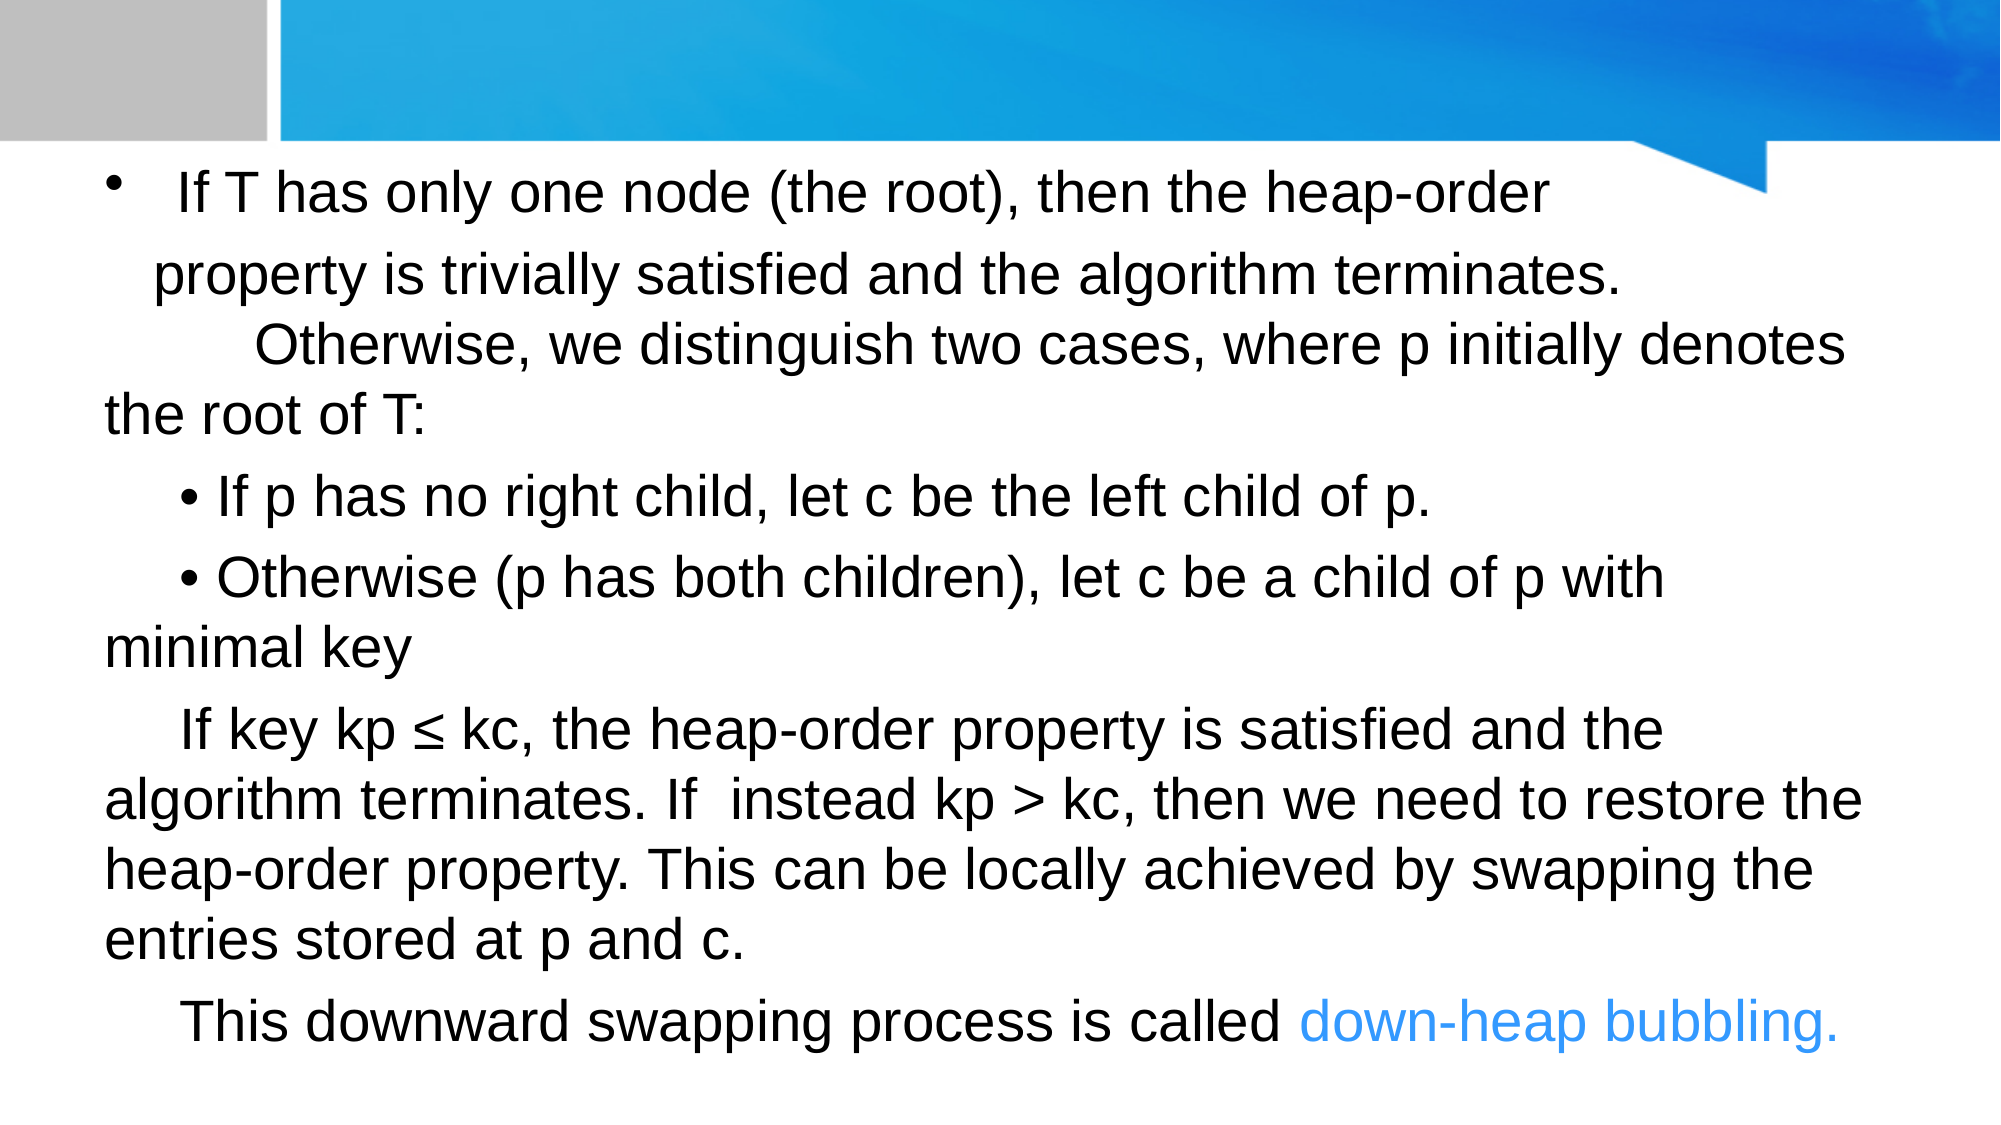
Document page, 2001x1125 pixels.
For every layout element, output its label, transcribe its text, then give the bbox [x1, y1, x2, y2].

list If T has only one node (the root), then the heap-order property is trivially satisfied and the algorithm terminates. Otherwise, we distinguish two cases, where p initially denotes the root of T: • If p has no right child, let c be the left child of p. • Otherwise (p has both children), let c be a child of p with minimal key If key kp ≤ kc, the heap-order property is satisfied and the algorithm terminates. If instead kp > kc, then we need to restore the heap-order property. This can be locally achieved by swapping the entries stored at p and c. This downward swapping process is called down-heap bubbling. [89, 146, 1890, 1015]
picture [0, 0, 2000, 1125]
